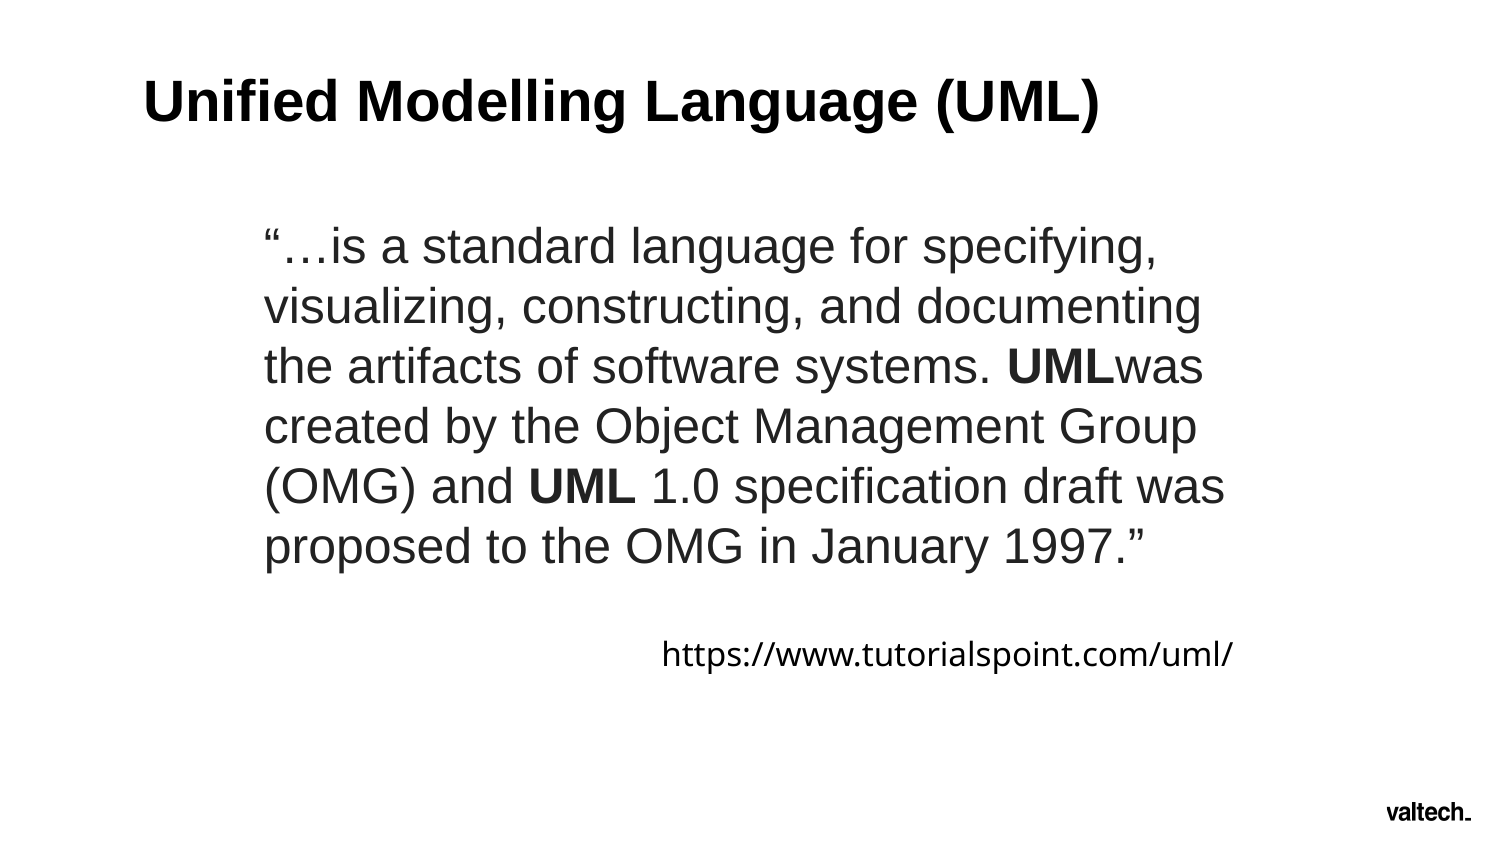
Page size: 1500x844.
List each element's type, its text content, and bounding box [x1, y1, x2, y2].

text_box “…is a standard language for specifying, visualizing, constructing, and documenting the artifacts of software systems. UMLwas created by the Object Management Group (OMG) and UML 1.0 specification draft was proposed to the OMG in January 1997.” https://www.tutorialspoint.com/uml/ [249, 205, 1249, 681]
title Unified Modelling Language (UML) [143, 56, 1355, 141]
